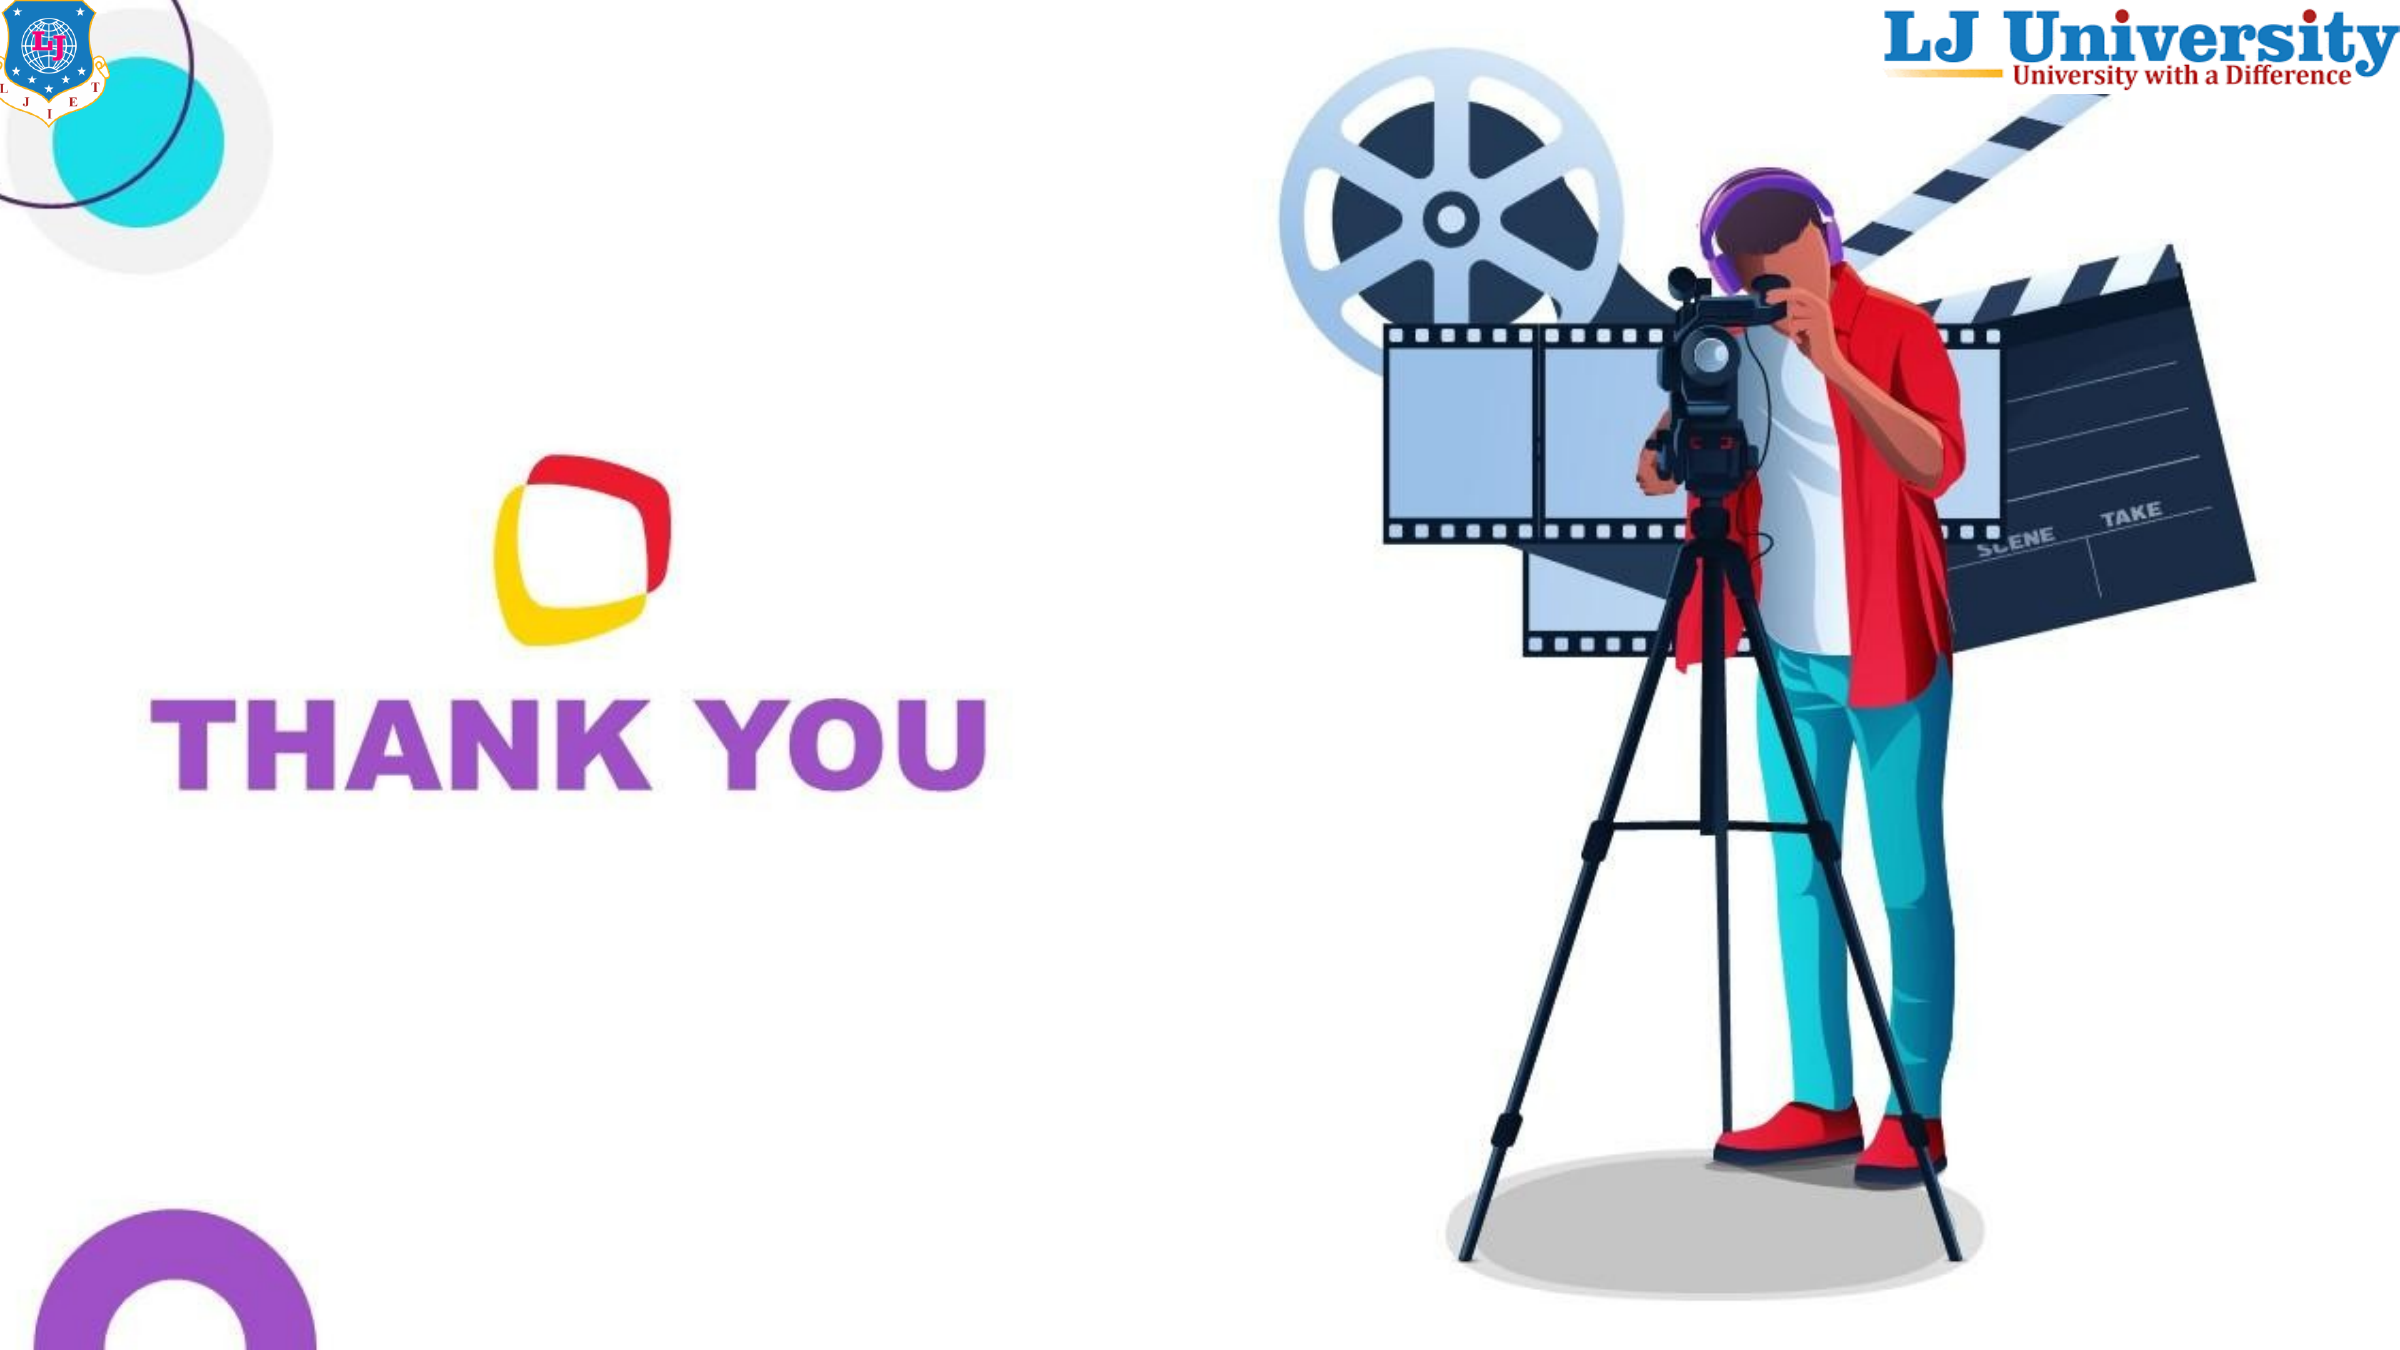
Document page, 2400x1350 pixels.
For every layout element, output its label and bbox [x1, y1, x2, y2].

text_box [0, 0, 2400, 1350]
